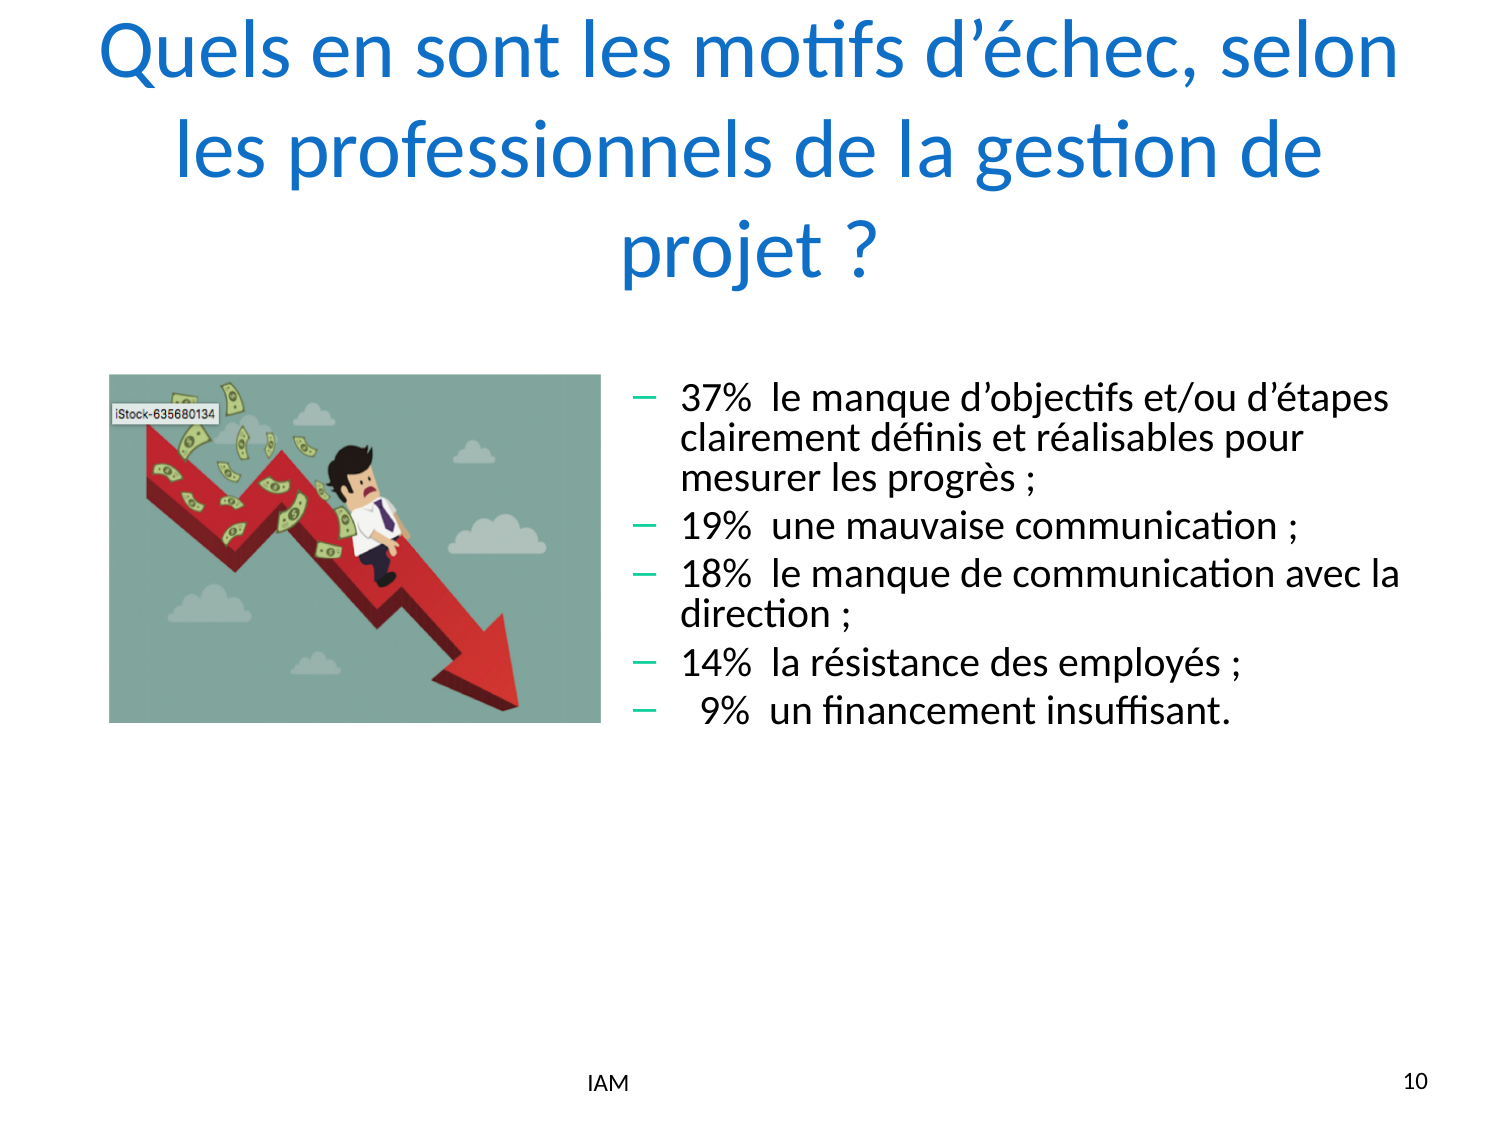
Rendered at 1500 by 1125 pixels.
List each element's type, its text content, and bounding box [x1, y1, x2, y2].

text_box 37% le manque d’objectifs et/ou d’étapes clairement définis et réalisables pour mesurer les progrès ; 19% une mauvaise communication ; 18% le manque de communication avec la direction ; 14% la résistance des employés ; 9% un financement insuffisant. [543, 371, 1447, 740]
title Quels en sont les motifs d’échec, selon les professionnels de la gestion de projet ? [75, 45, 1425, 244]
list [100, 371, 609, 723]
